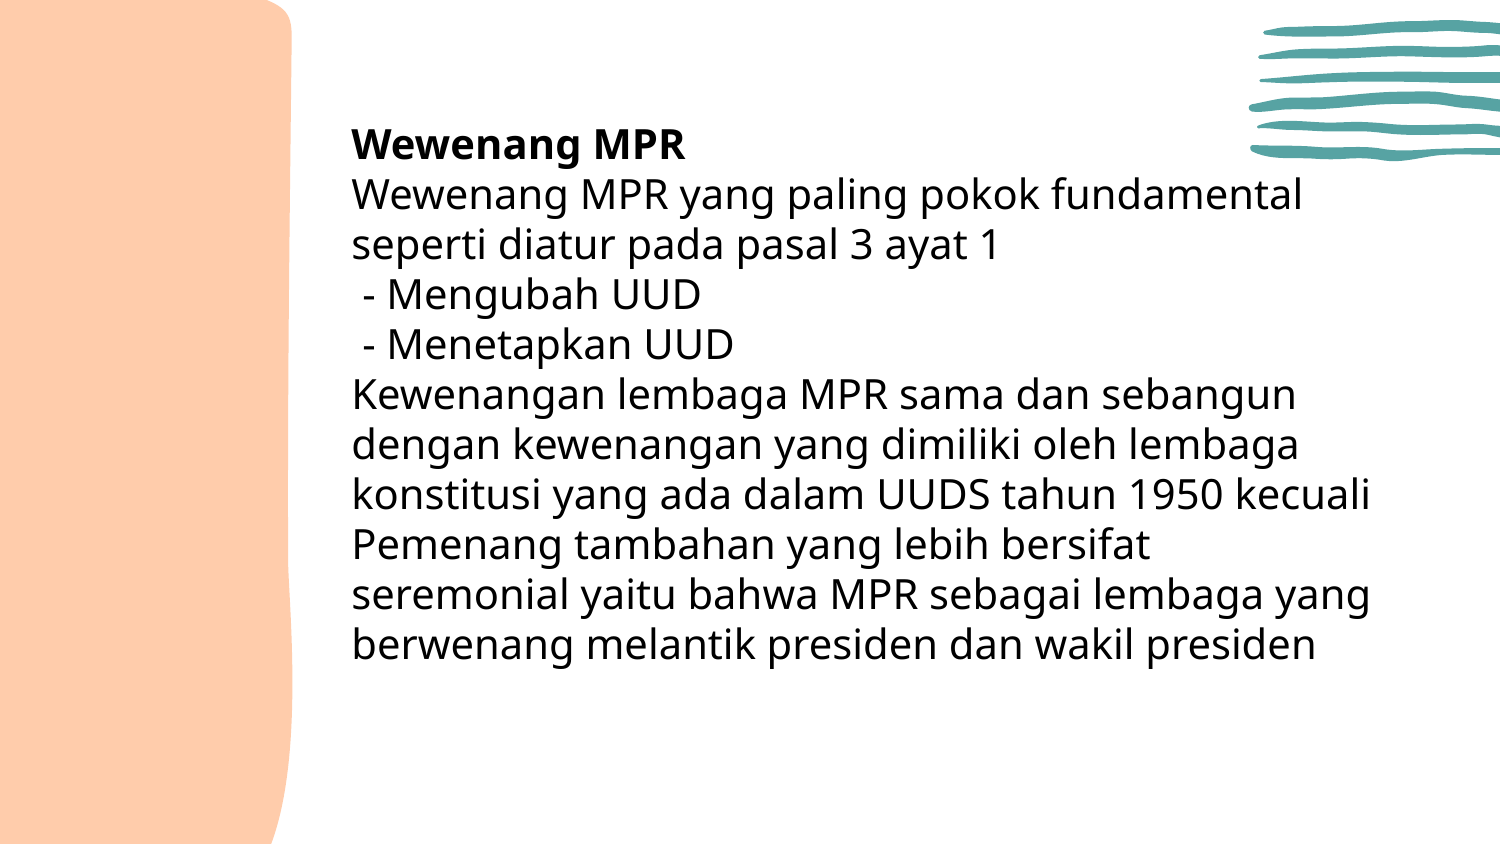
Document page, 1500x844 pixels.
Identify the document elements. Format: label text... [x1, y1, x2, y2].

list Wewenang MPR Wewenang MPR yang paling pokok fundamental seperti diatur pada pasal 3 ayat 1 - Mengubah UUD - Menetapkan UUD Kewenangan lembaga MPR sama dan sebangun dengan kewenangan yang dimiliki oleh lembaga konstitusi yang ada dalam UUDS tahun 1950 kecuali Pemenang tambahan yang lebih bersifat seremonial yaitu bahwa MPR sebagai lembaga yang berwenang melantik presiden dan wakil presiden [336, 102, 1388, 480]
